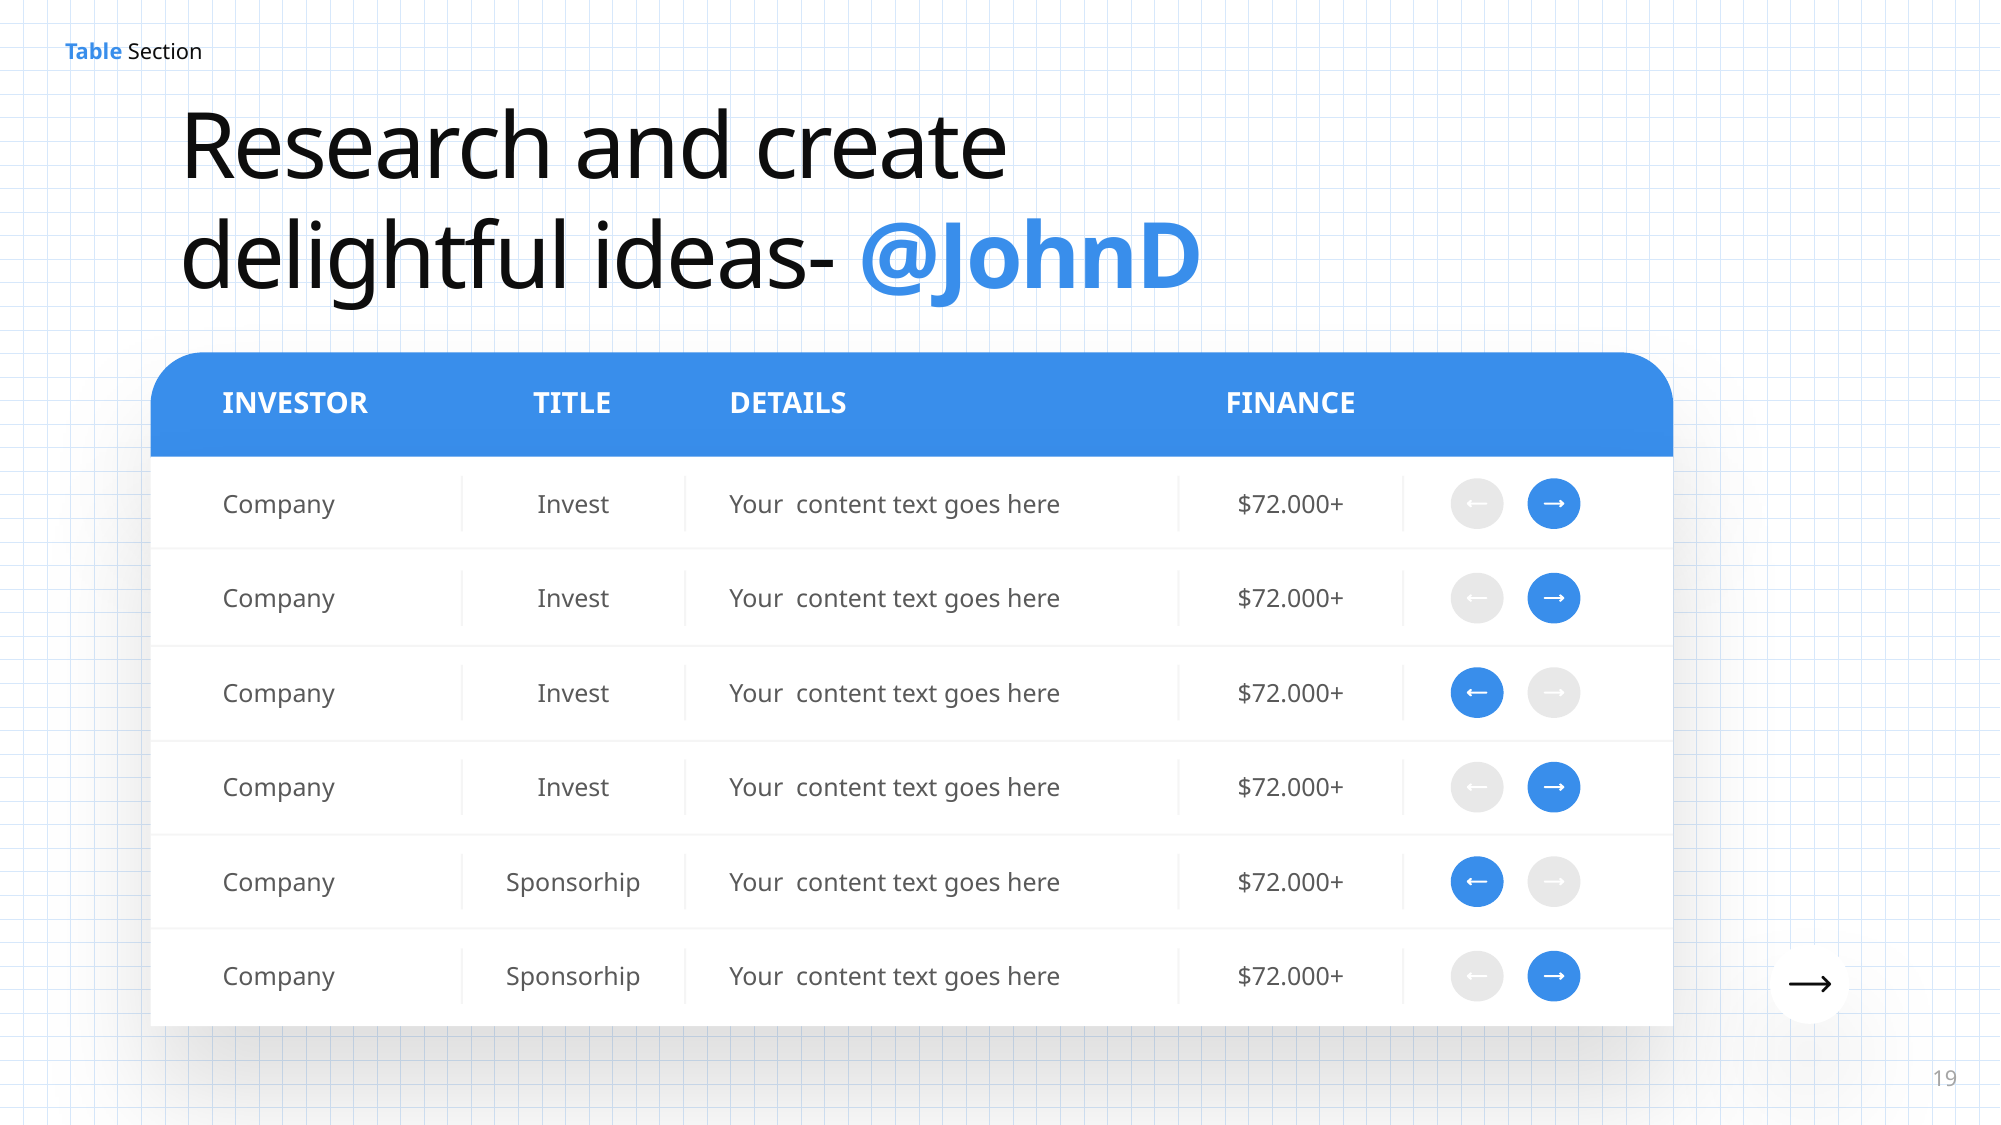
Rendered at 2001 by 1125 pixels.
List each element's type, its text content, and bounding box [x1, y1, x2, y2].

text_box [150, 352, 1850, 1027]
text_box Research and create delightful ideas- @JohnD [164, 79, 1405, 315]
